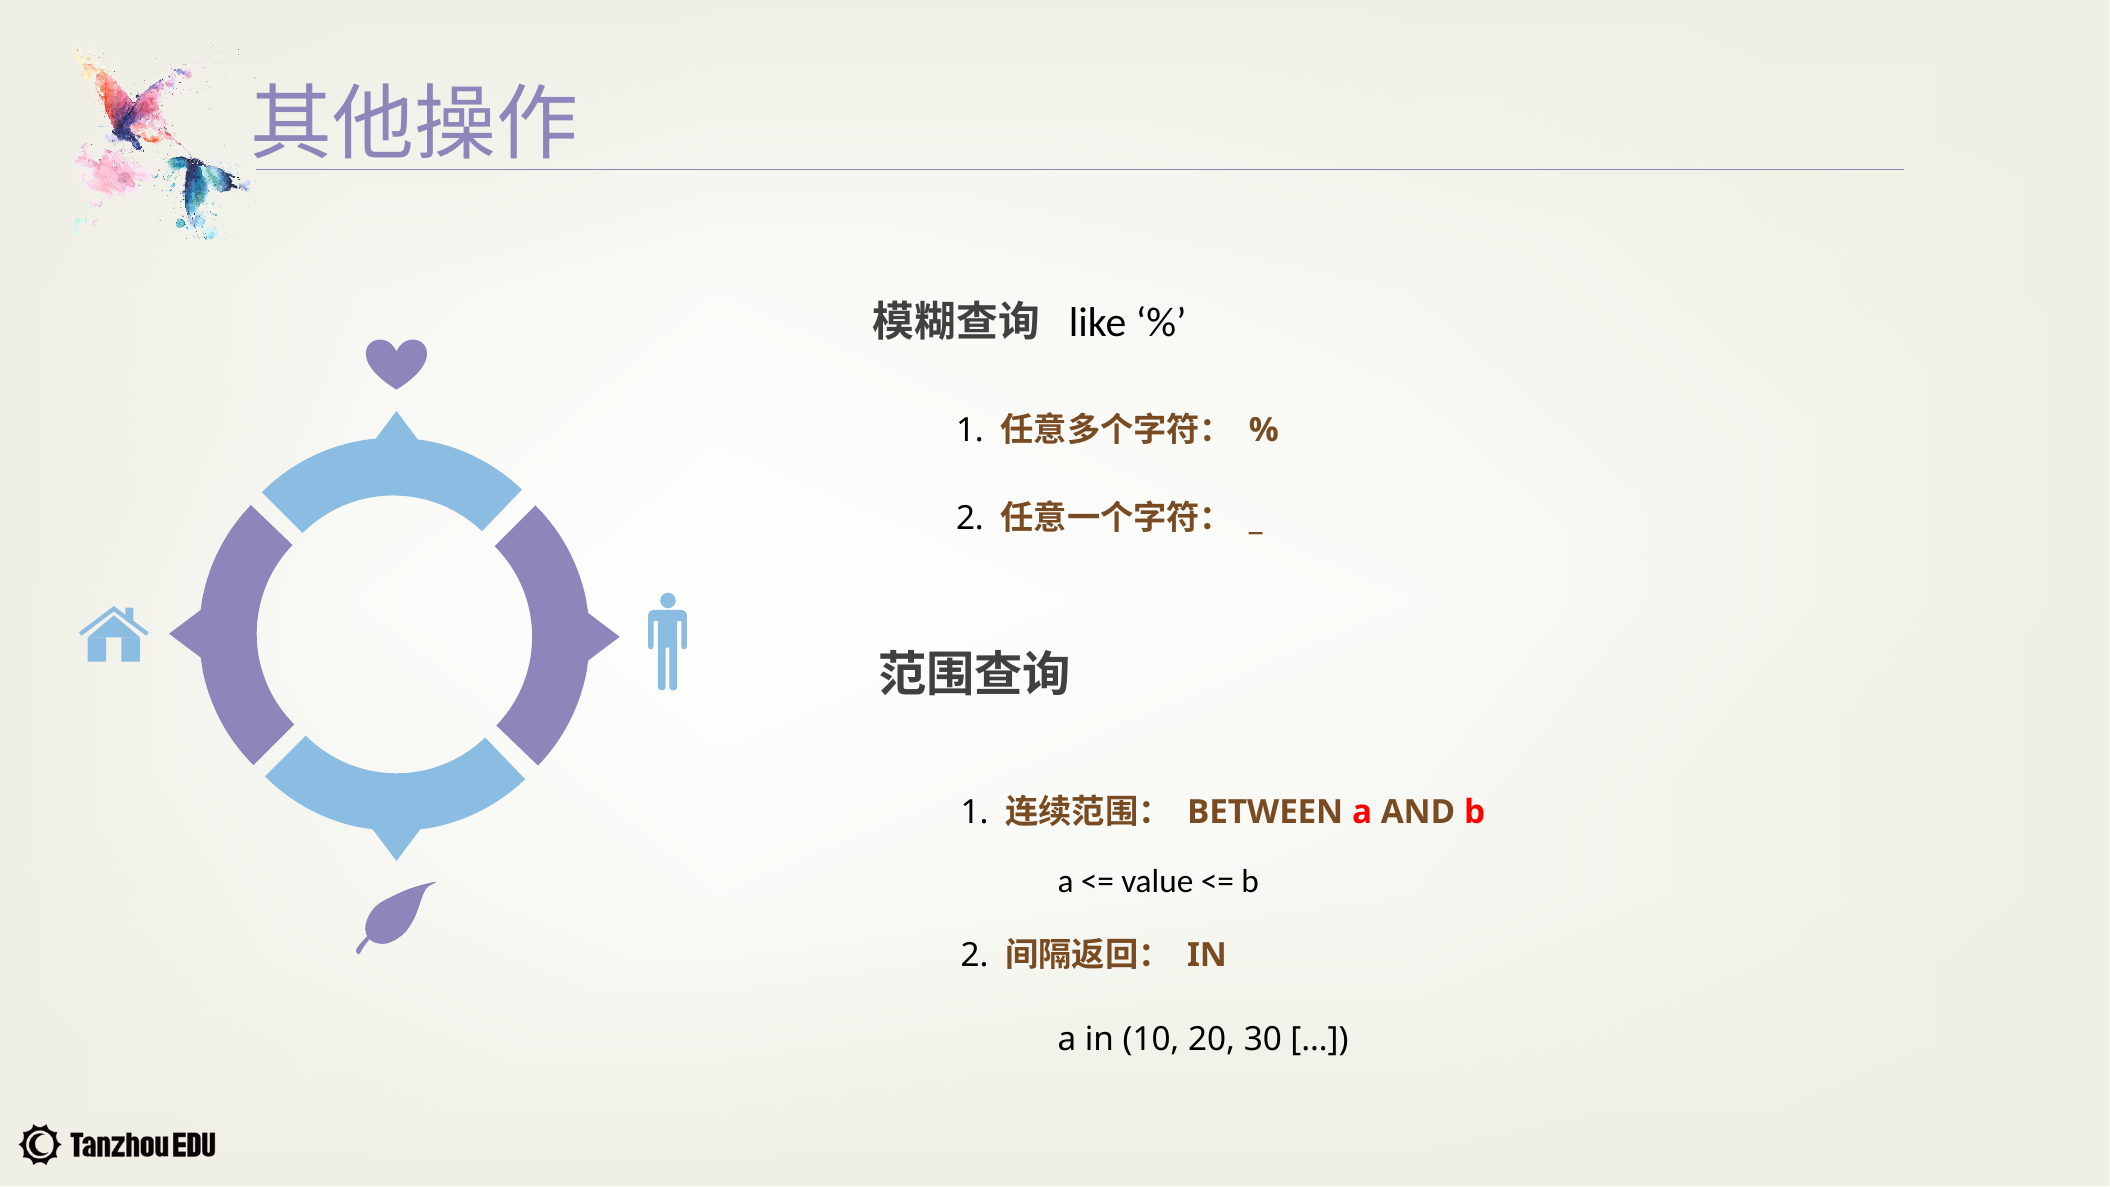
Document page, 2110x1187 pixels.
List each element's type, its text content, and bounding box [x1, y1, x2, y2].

text_box a in (10, 20, 30 […]) [1042, 1010, 1889, 1065]
text_box [263, 734, 527, 863]
picture [5, 1101, 233, 1187]
text_box 1. 任意多个字符： % [941, 400, 1922, 456]
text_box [648, 592, 688, 691]
text_box 2. 间隔返回： IN [945, 926, 2034, 981]
text_box 其他操作 [256, 70, 737, 169]
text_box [75, 607, 152, 662]
text_box 2. 任意一个字符： _ [941, 488, 1898, 544]
text_box [167, 503, 296, 767]
text_box a <= value <= b [1042, 851, 1889, 907]
text_box 模糊查询 like ‘%’ [857, 286, 1203, 353]
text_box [356, 881, 437, 955]
text_box 1. 连续范围： BETWEEN a AND b [945, 782, 1940, 838]
text_box [364, 338, 429, 391]
picture [75, 45, 256, 240]
text_box [493, 503, 622, 768]
text_box [260, 409, 524, 535]
text_box 范围查询 [862, 635, 1451, 768]
